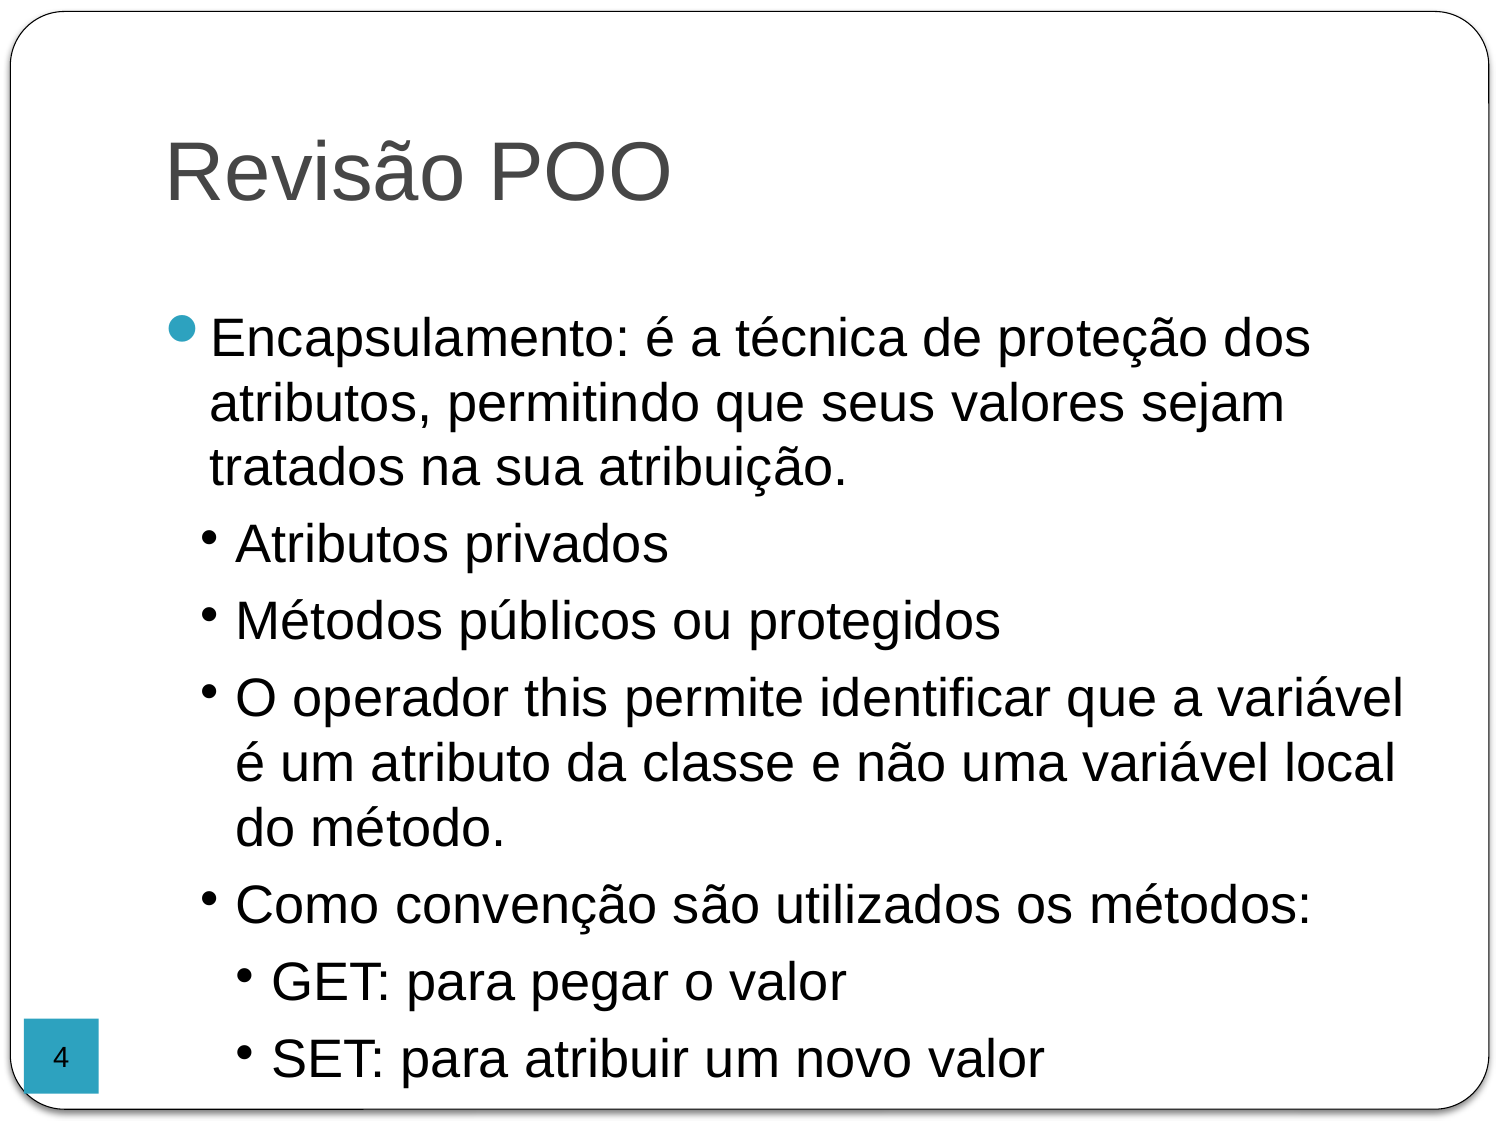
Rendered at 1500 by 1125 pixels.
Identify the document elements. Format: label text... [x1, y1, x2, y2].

text_box Revisão POO [149, 45, 1425, 233]
text_box Encapsulamento: é a técnica de proteção dos atributos, permitindo que seus valores sejam tratados na sua atribuição. Atributos privados Métodos públicos ou protegidos O operador this permite identificar que a variável é um atributo da classe e não uma variável local do método. Como convenção são utilizados os métodos: GET: para pegar o valor SET: para atribuir um novo valor [149, 237, 1425, 988]
text_box [23, 1018, 99, 1094]
